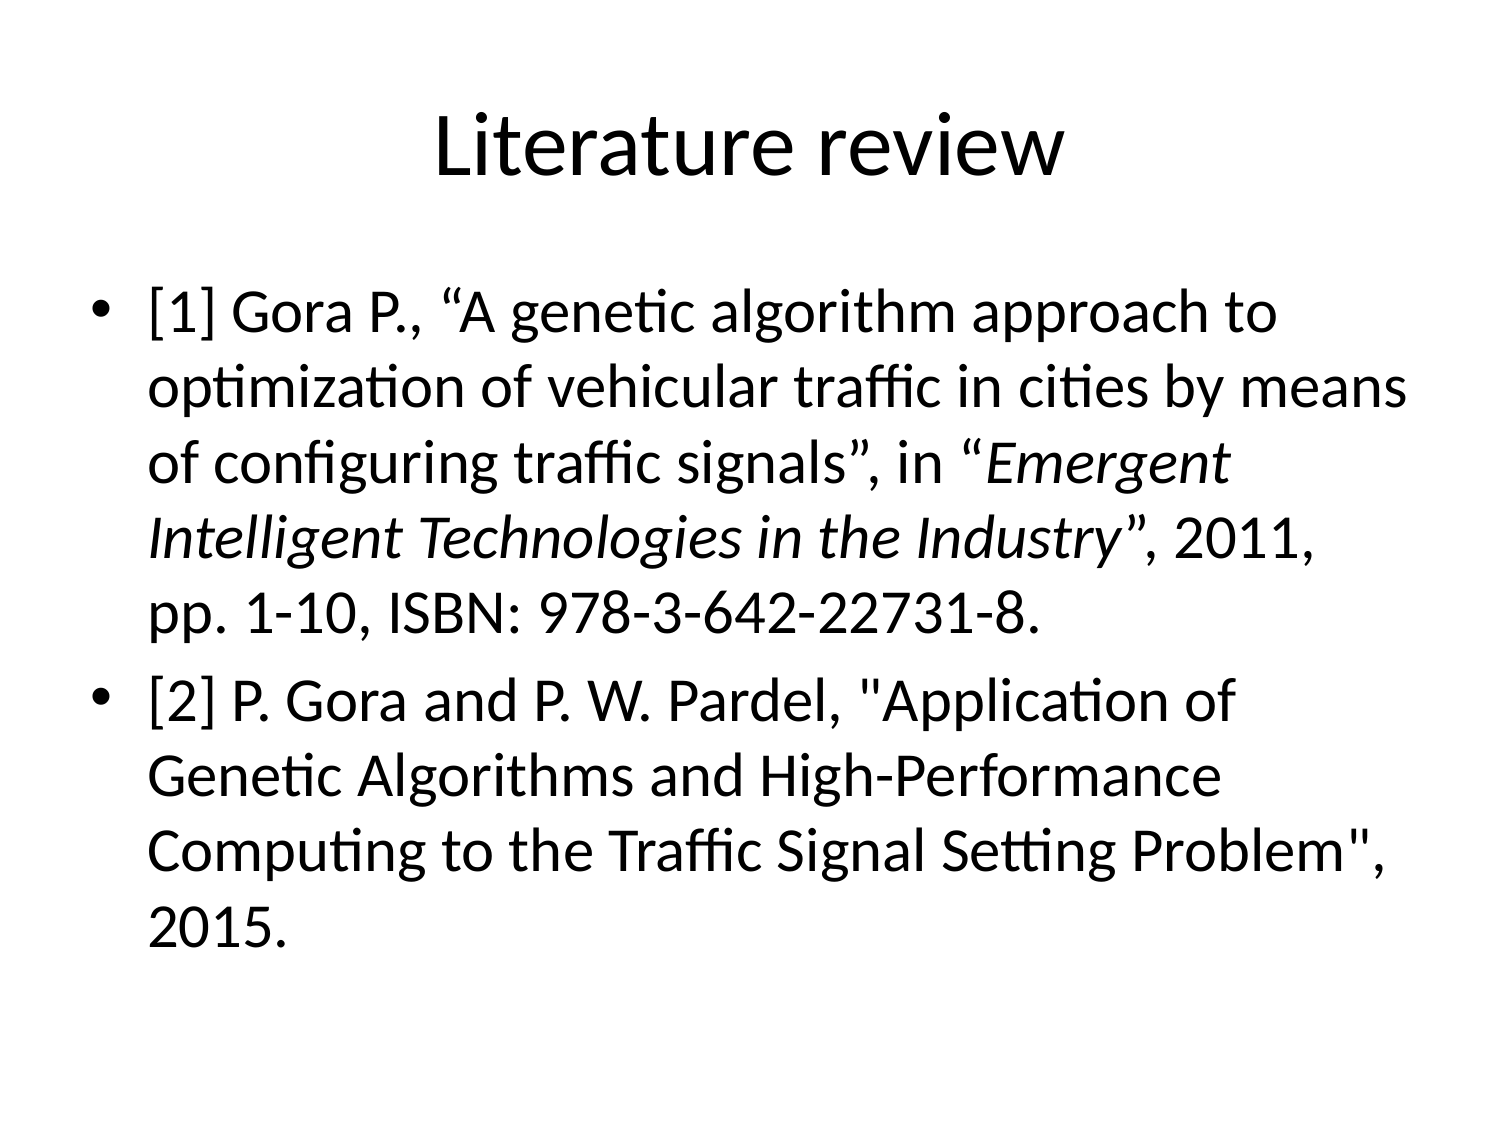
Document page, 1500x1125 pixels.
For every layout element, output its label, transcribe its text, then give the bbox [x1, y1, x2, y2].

list [1] Gora P., “A genetic algorithm approach to optimization of vehicular traffic in cities by means of configuring traffic signals”, in “Emergent Intelligent Technologies in the Industry”, 2011, pp. 1-10, ISBN: 978-3-642-22731-8. [2] P. Gora and P. W. Pardel, "Application of Genetic Algorithms and High-Performance Computing to the Traffic Signal Setting Problem", 2015. [75, 262, 1425, 1005]
title Literature review [75, 45, 1425, 233]
